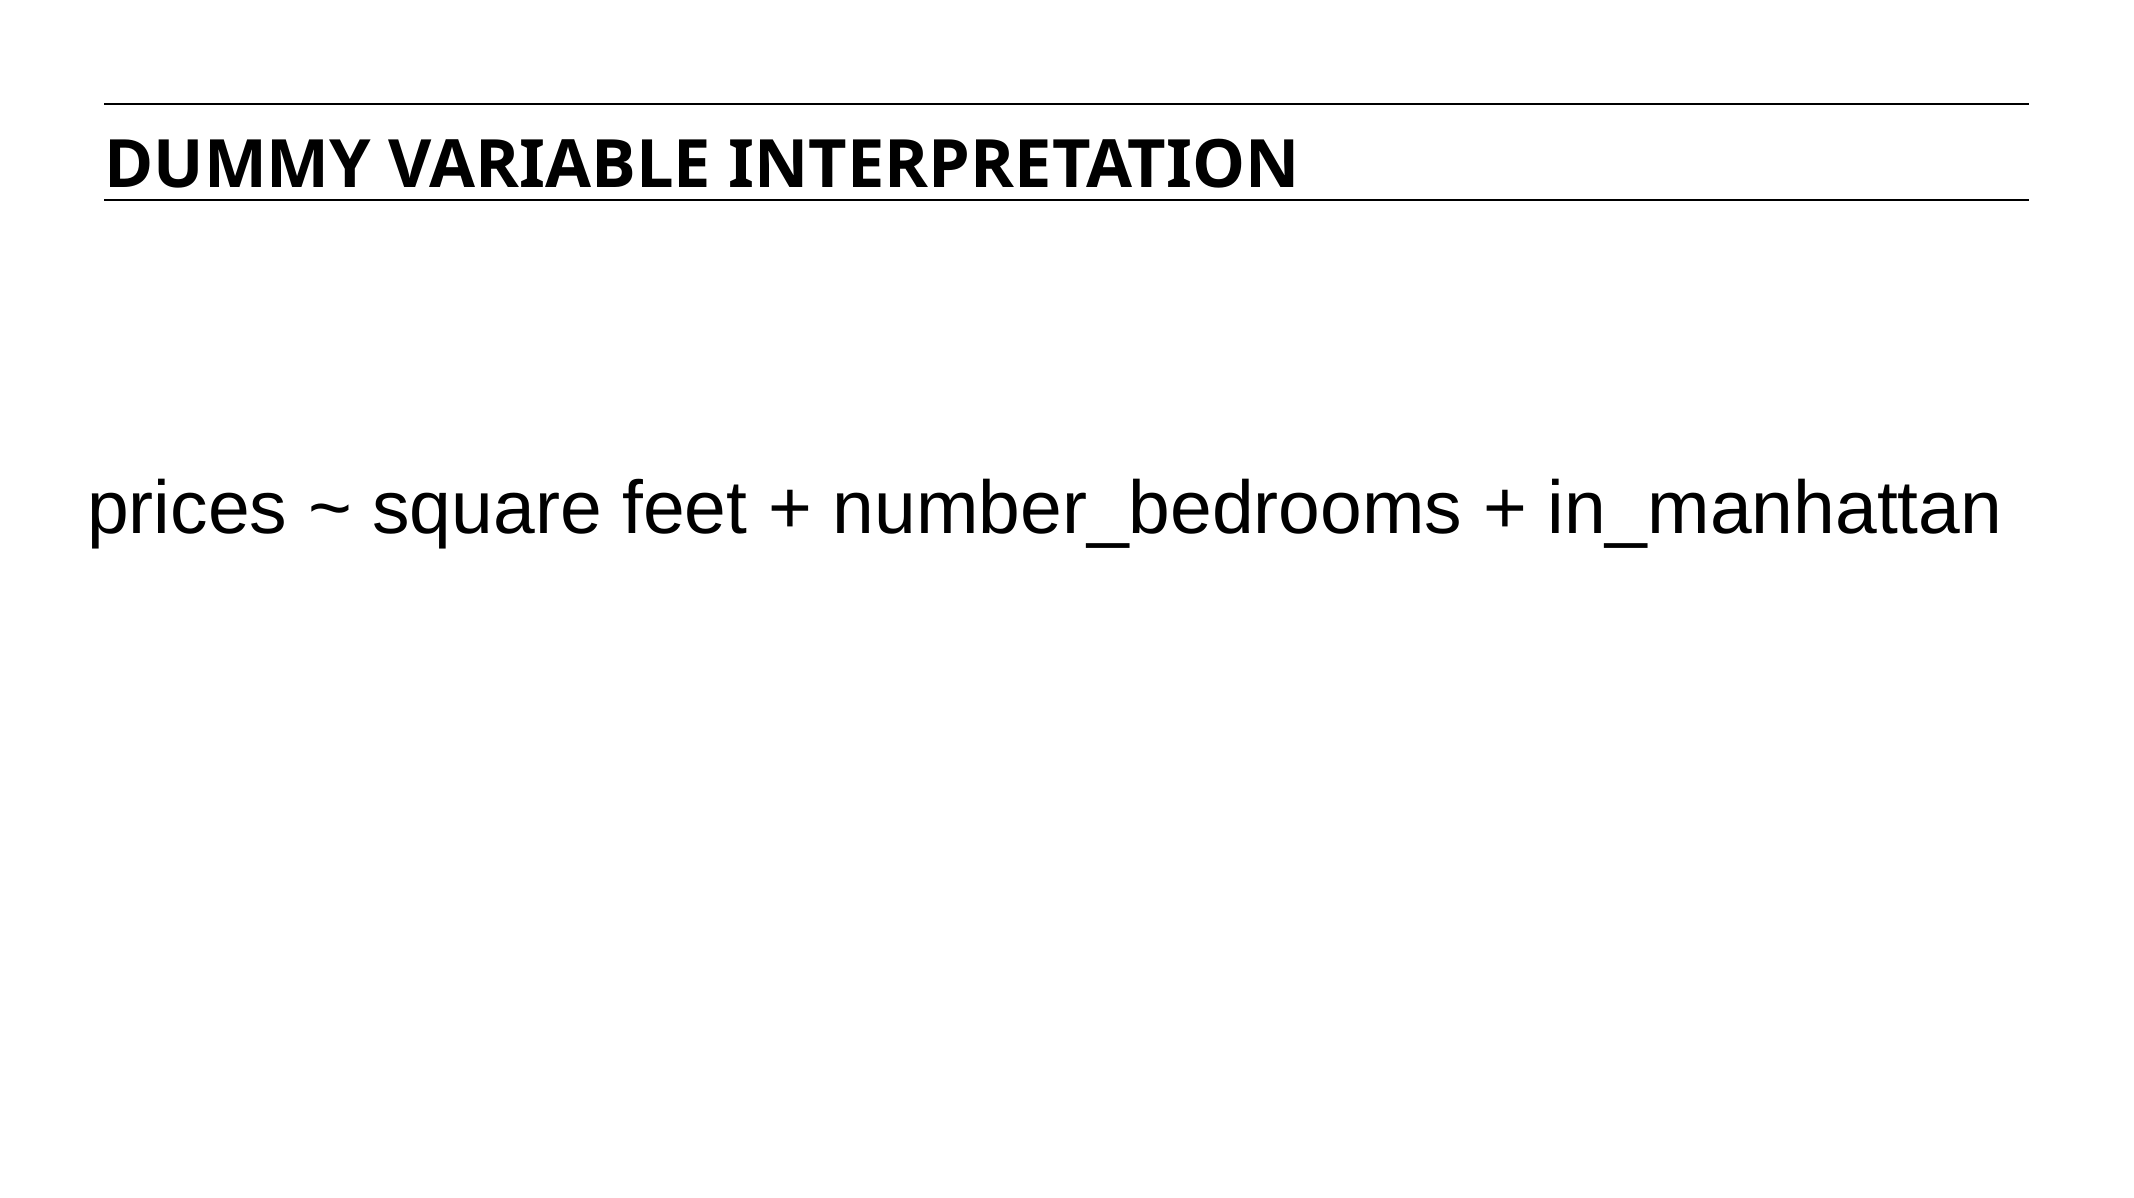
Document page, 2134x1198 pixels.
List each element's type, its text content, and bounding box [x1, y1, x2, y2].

text_box DUMMY VARIABLE INTERPRETATION [104, 120, 1371, 192]
text_box prices ~ square feet + number_bedrooms + in_manhattan [71, 443, 2030, 942]
